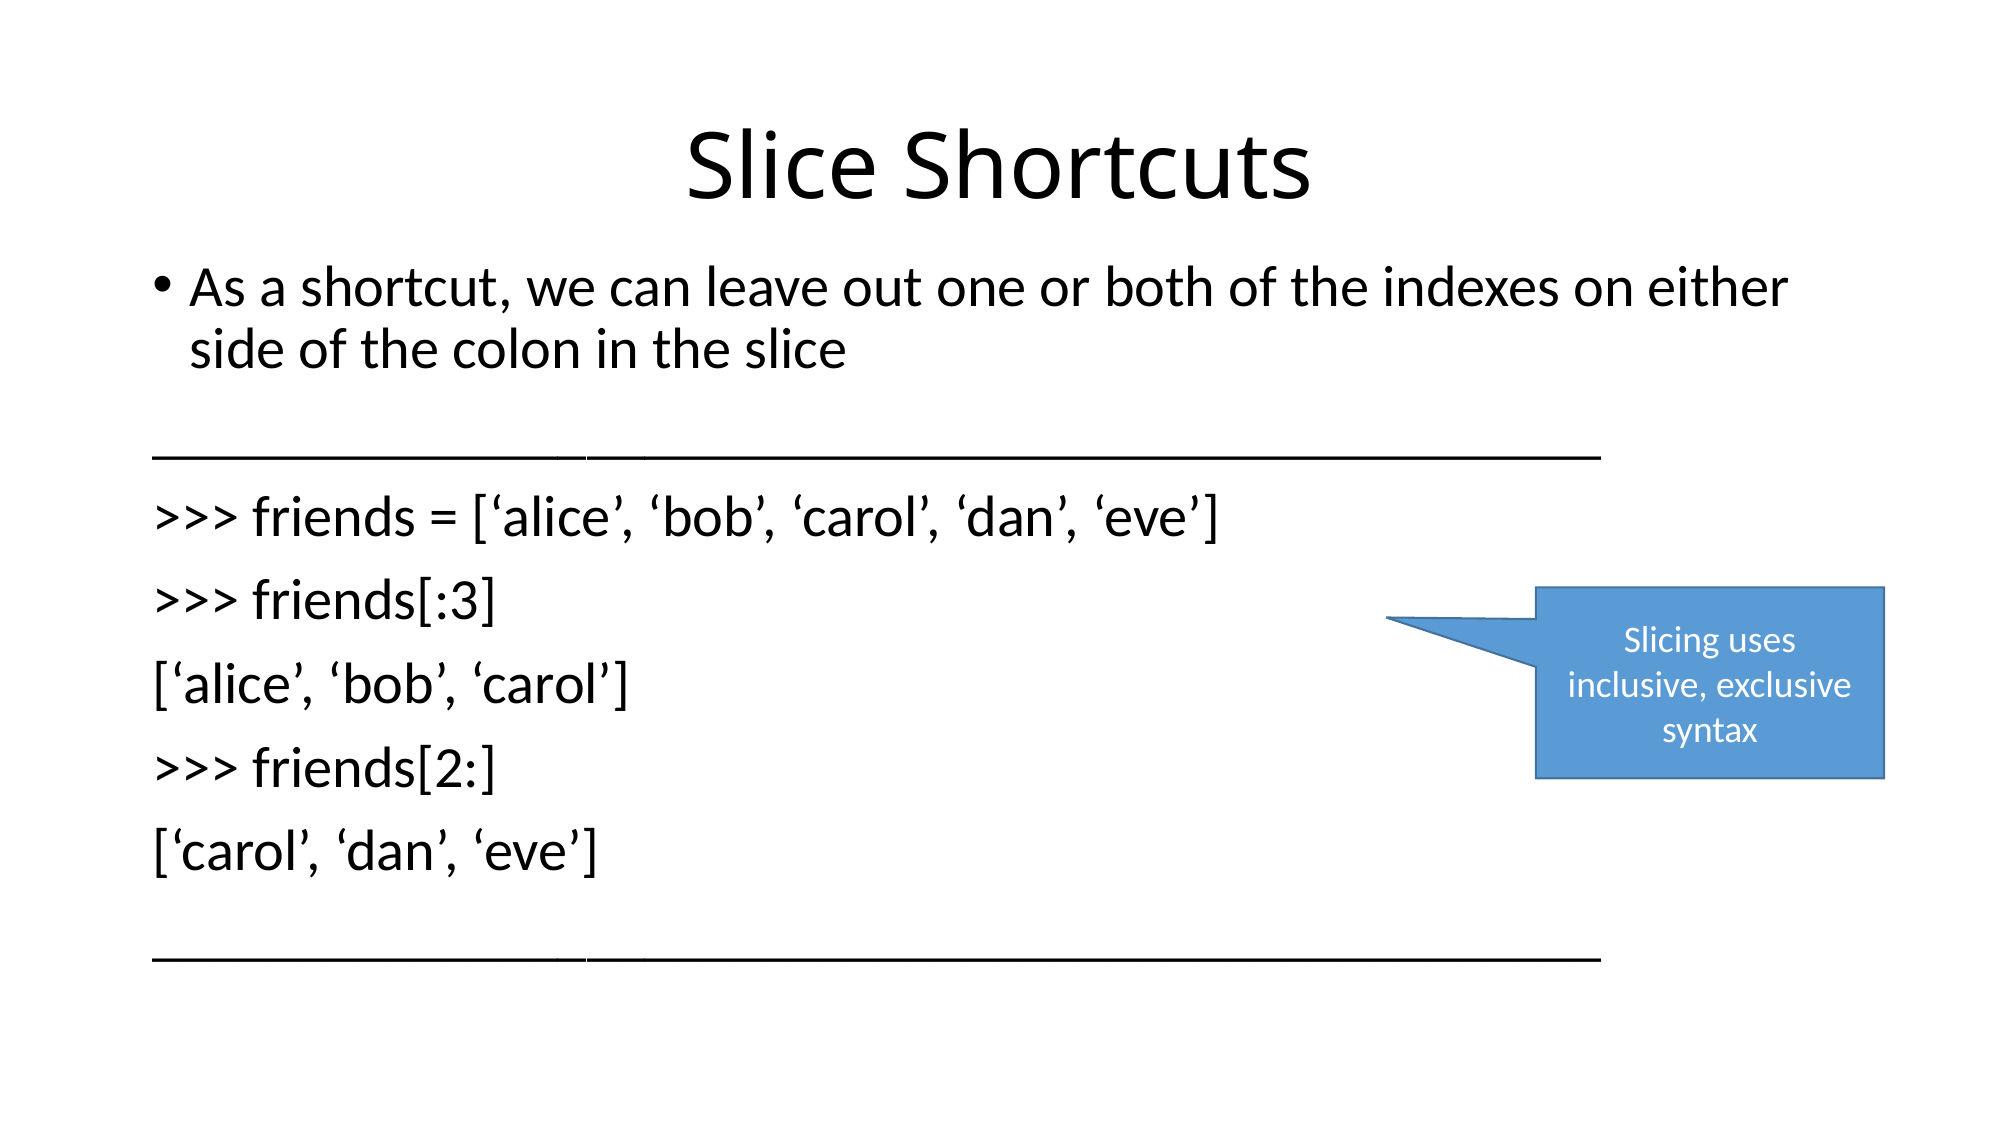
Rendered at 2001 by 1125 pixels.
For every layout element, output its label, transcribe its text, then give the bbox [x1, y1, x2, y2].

list As a shortcut, we can leave out one or both of the indexes on either side of the colon in the slice __________________________________________________ >>> friends = [‘alice’, ‘bob’, ‘carol’, ‘dan’, ‘eve’] >>> friends[:3] [‘alice’, ‘bob’, ‘carol’] >>> friends[2:] [‘carol’, ‘dan’, ‘eve’] __________________________________________________ [137, 248, 1863, 1089]
text_box Slicing uses inclusive, exclusive syntax [1385, 586, 1886, 780]
title Slice Shortcuts [137, 59, 1863, 248]
